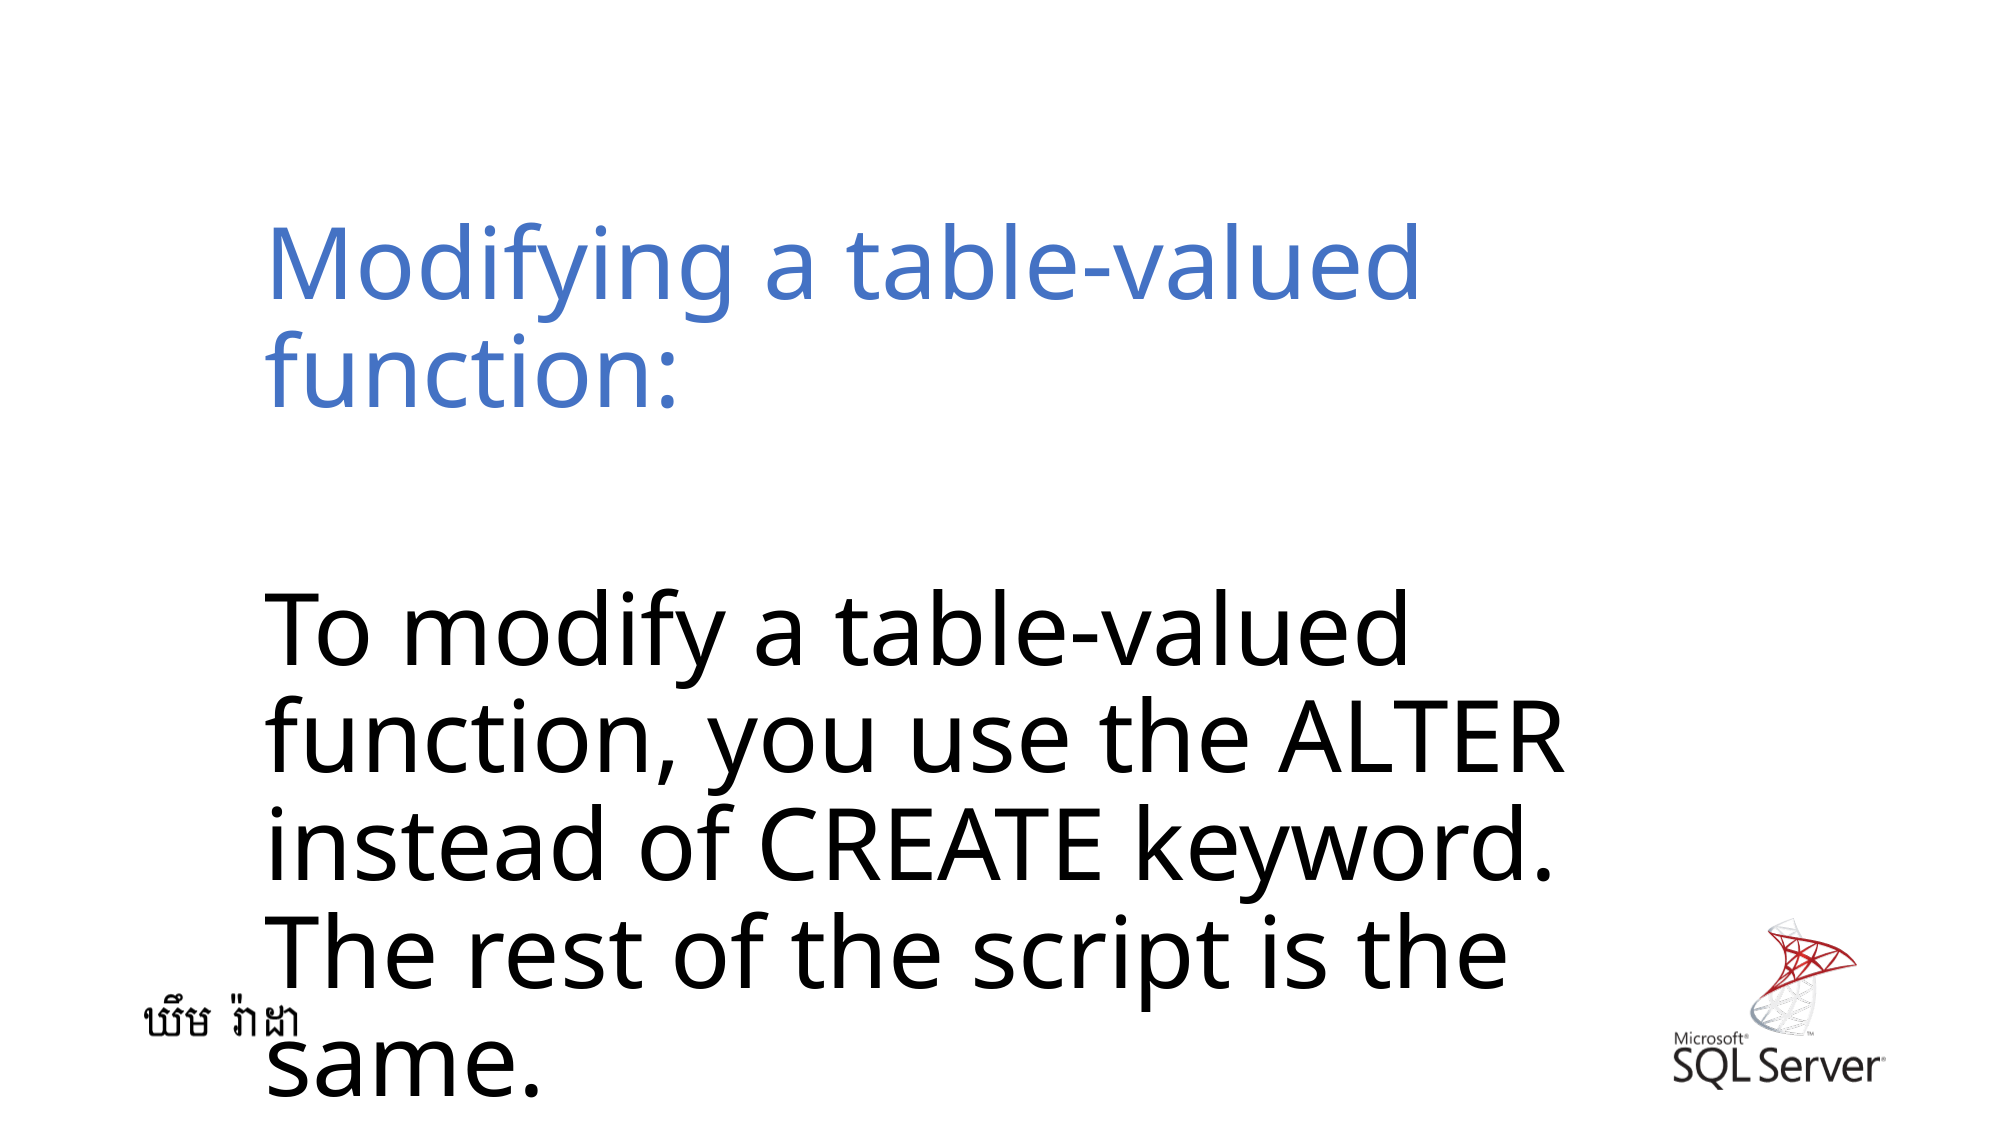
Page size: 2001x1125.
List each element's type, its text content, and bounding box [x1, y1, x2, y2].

picture [93, 918, 1886, 1125]
subtitle Modifying a table-valued function: To modify a table-valued function, you use the ALTER instead of CREATE keyword. The rest of the script is the same. [249, 205, 1750, 918]
